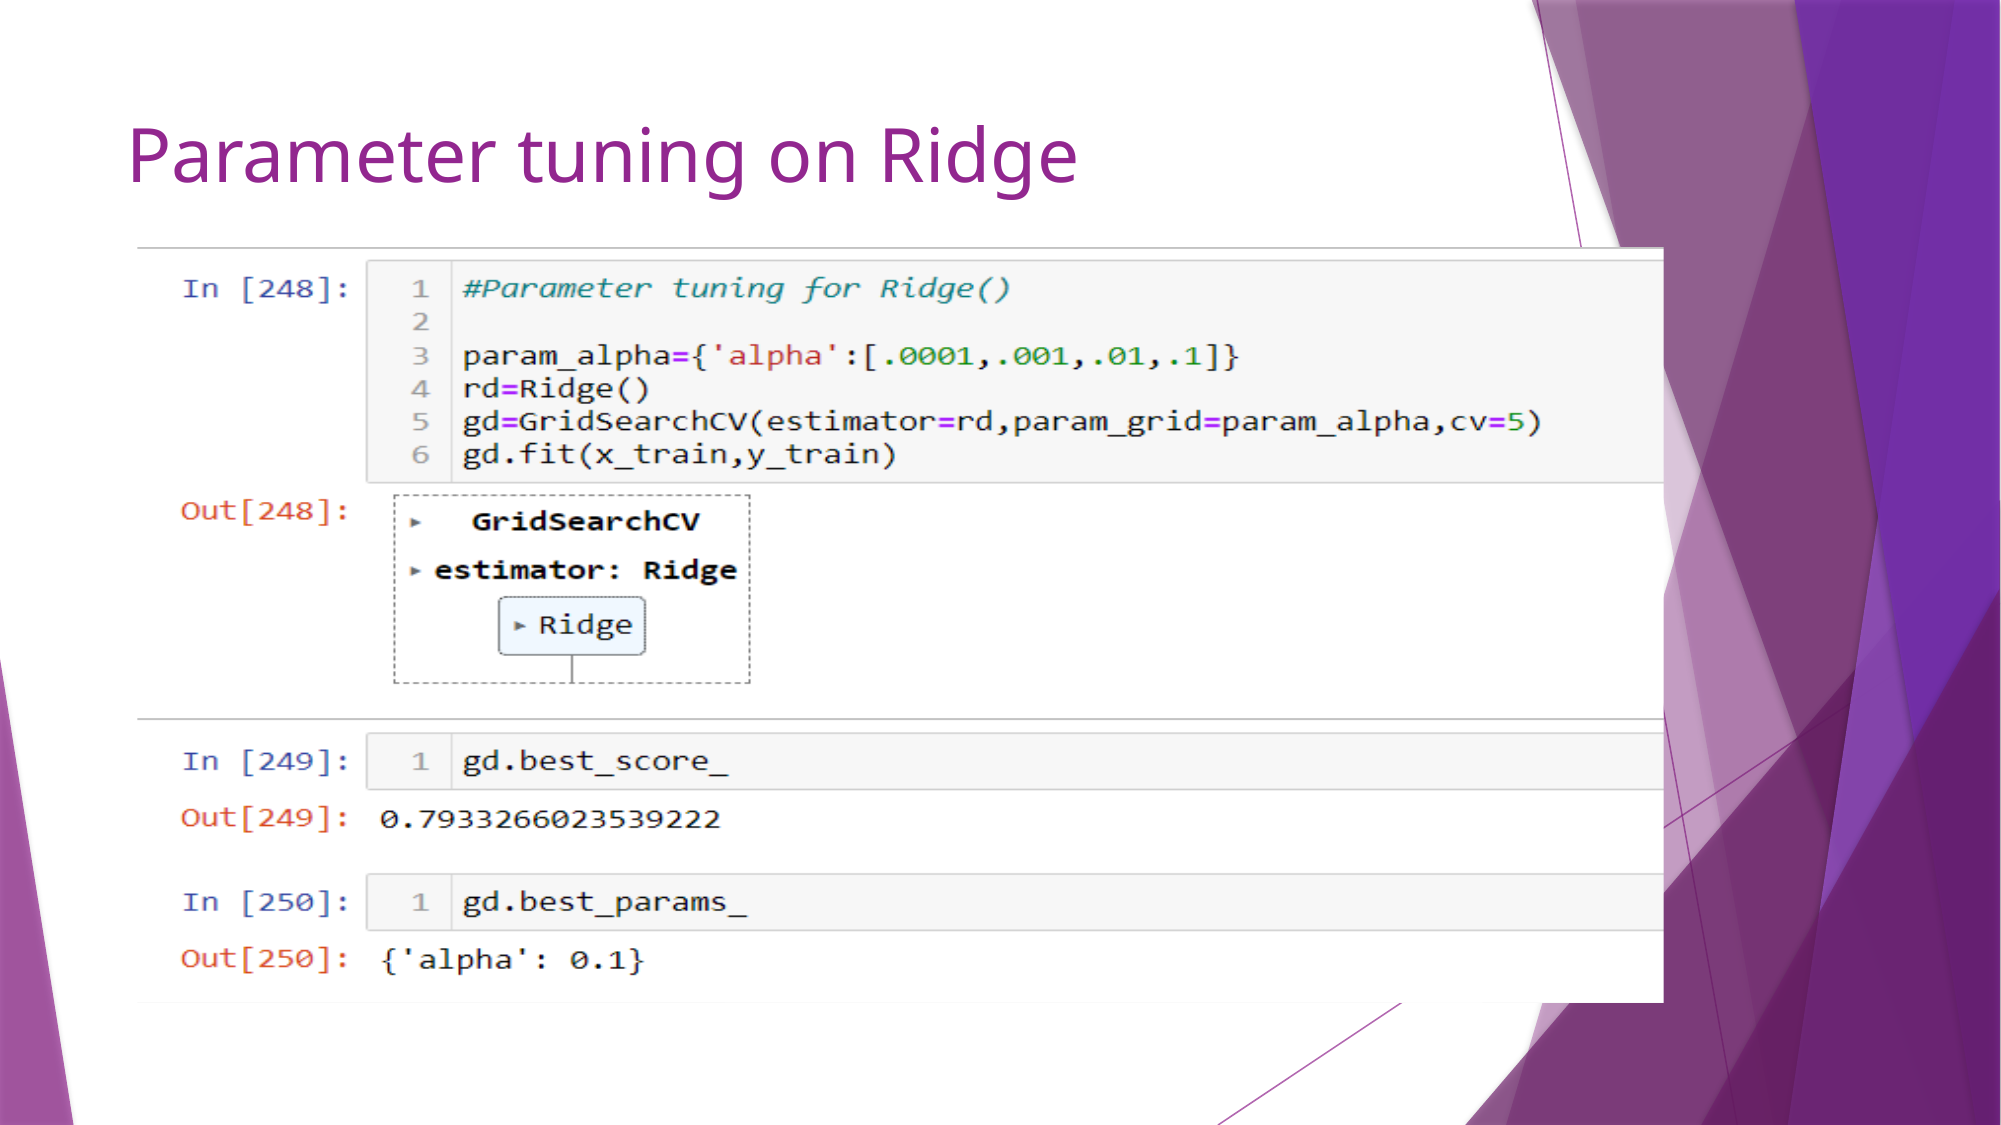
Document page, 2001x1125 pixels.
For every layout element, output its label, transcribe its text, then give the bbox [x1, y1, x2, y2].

title Parameter tuning on Ridge [111, 99, 1522, 317]
picture [136, 247, 1665, 1003]
